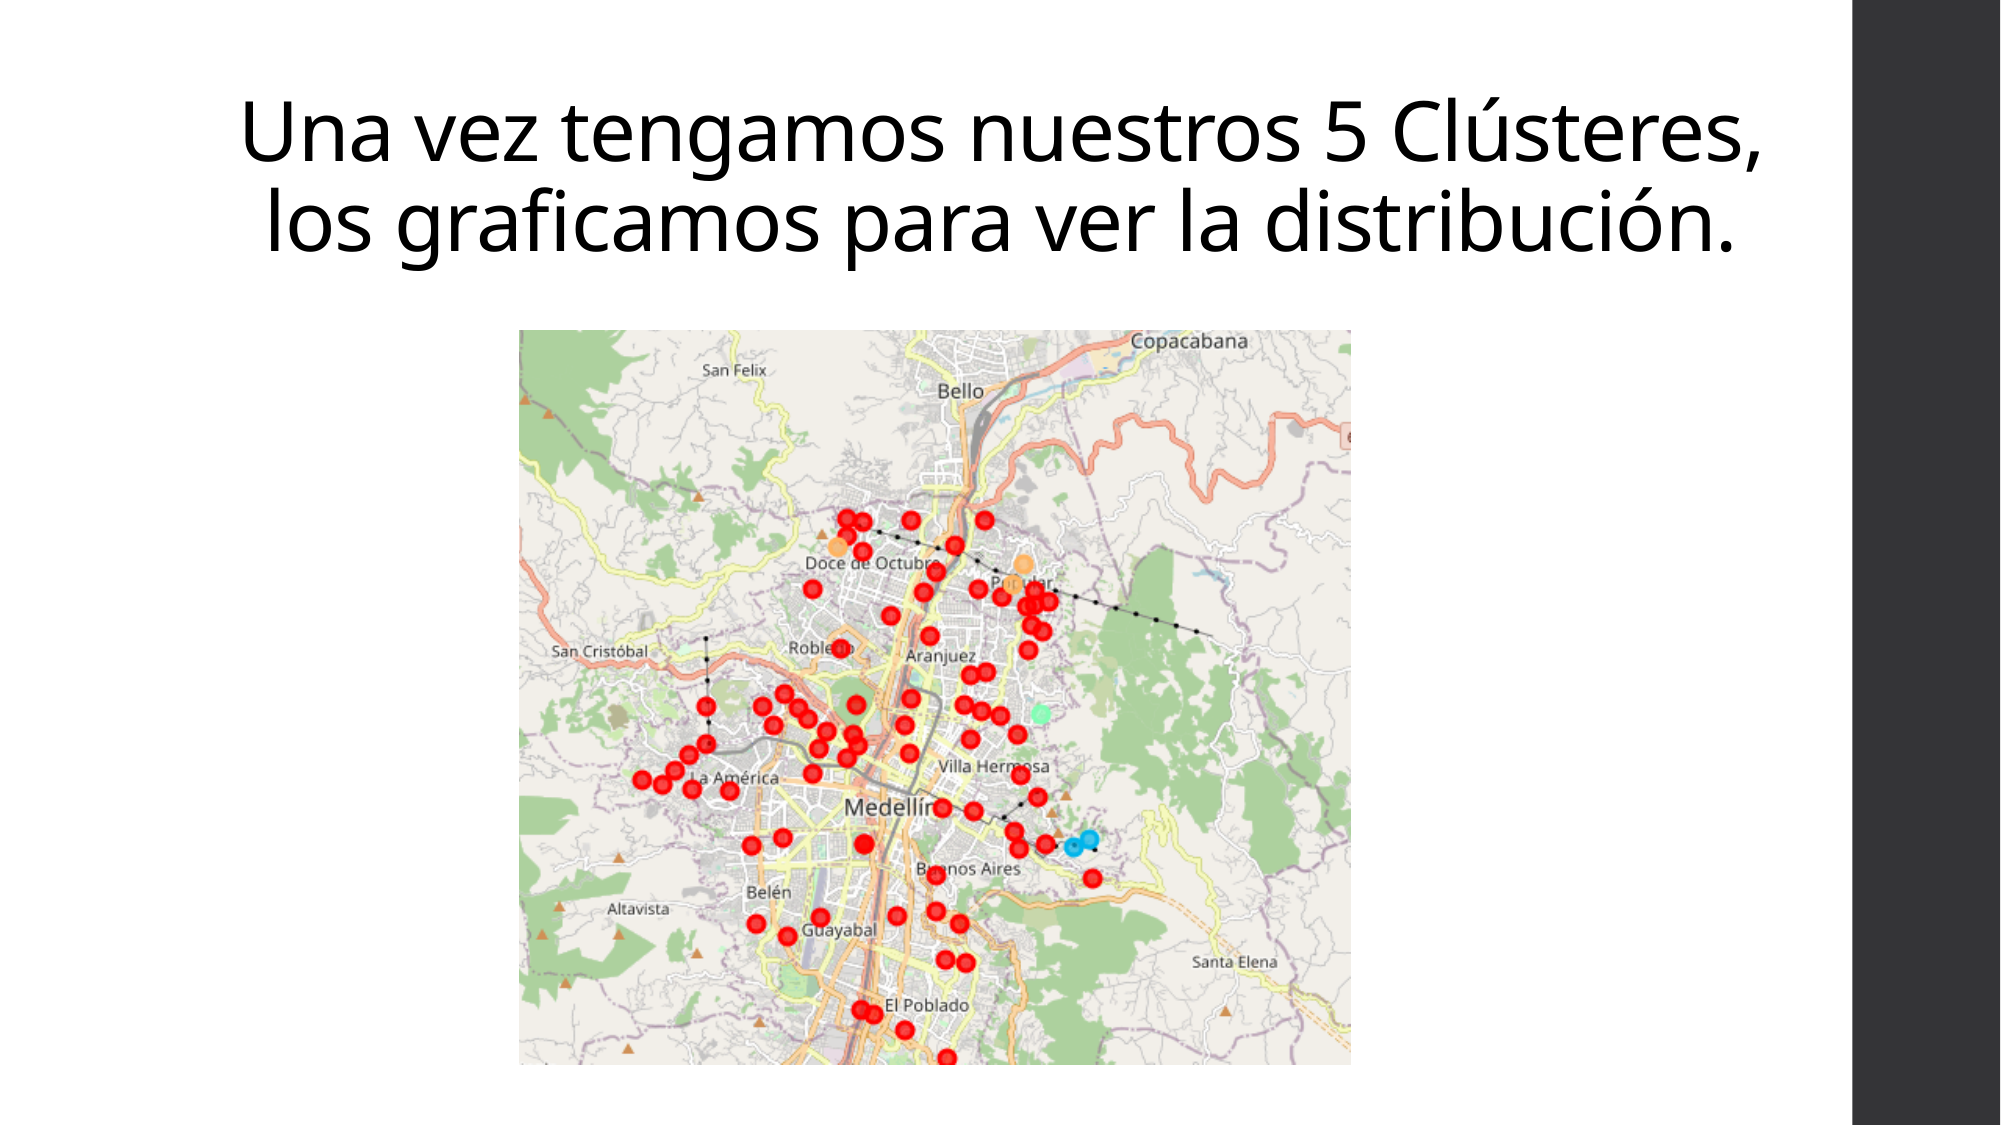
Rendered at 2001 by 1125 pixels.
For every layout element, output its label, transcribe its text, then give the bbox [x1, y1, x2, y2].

title Una vez tengamos nuestros 5 Clústeres, los graficamos para ver la distribución. [206, 60, 1797, 278]
picture [518, 330, 1351, 1066]
